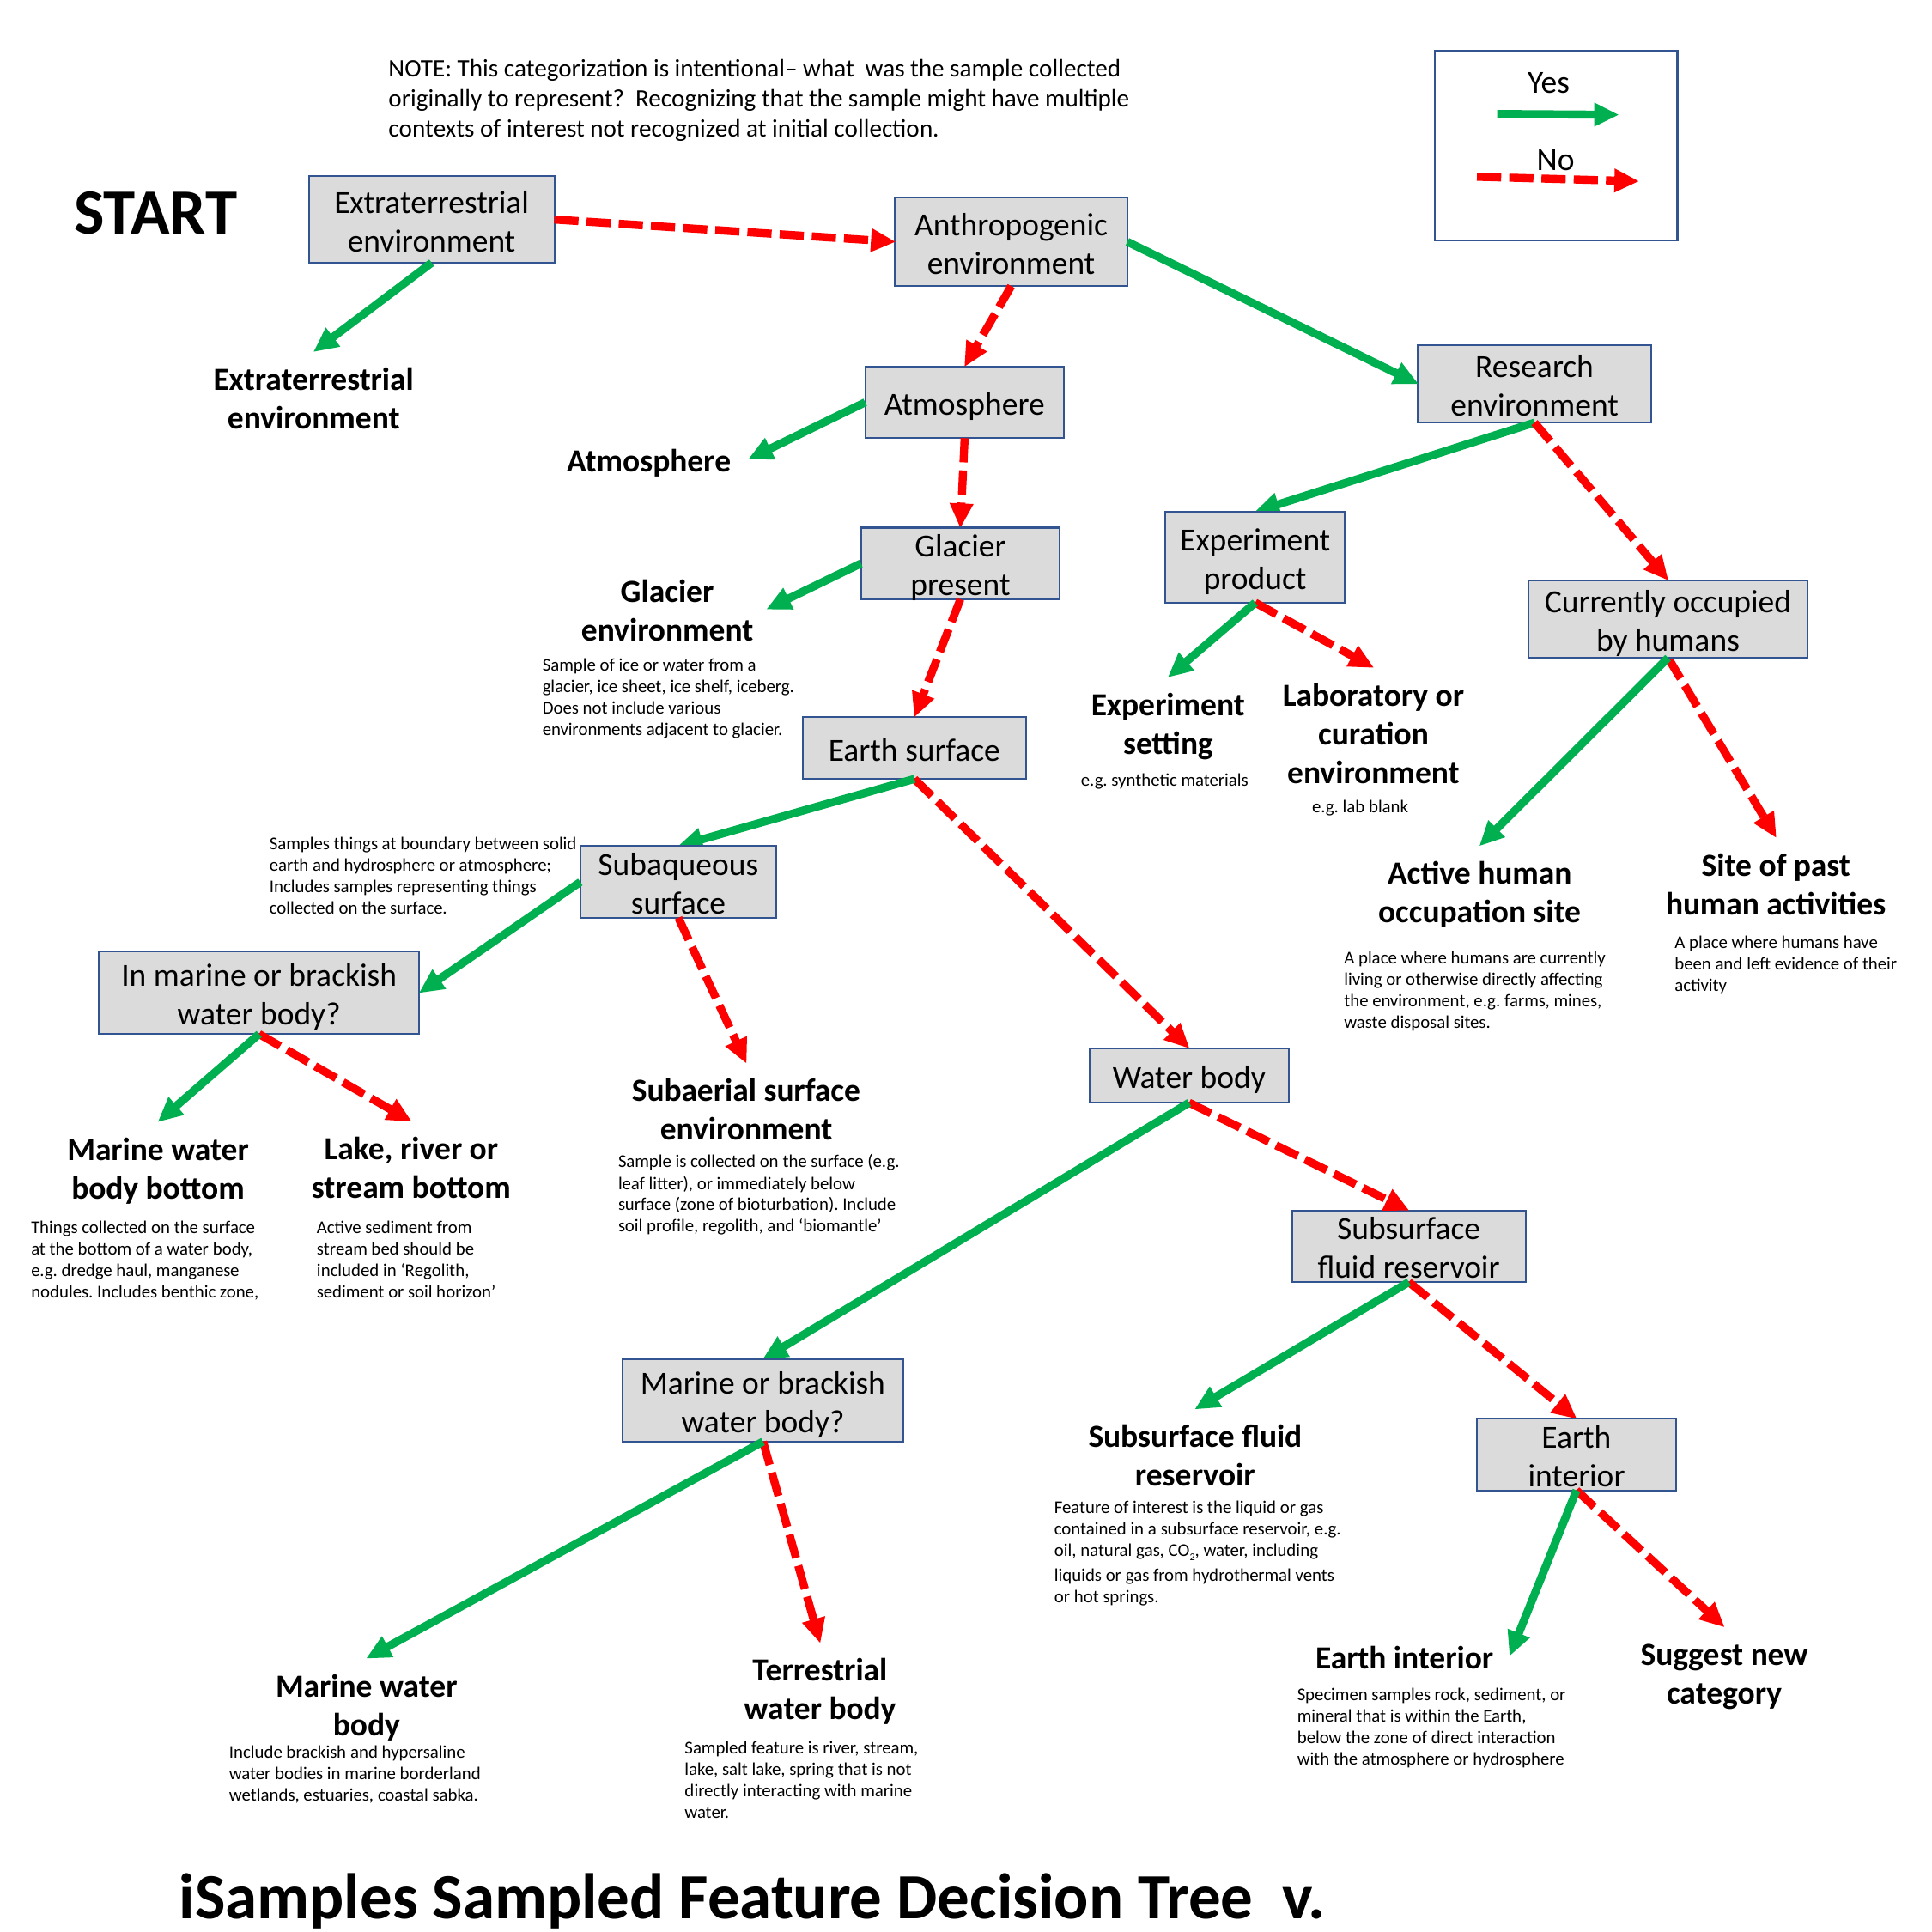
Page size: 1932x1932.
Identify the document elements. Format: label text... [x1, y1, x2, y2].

text_box Atmosphere [550, 433, 749, 485]
text_box Glacier present [860, 526, 1060, 600]
text_box Suggest new category [1607, 1626, 1841, 1717]
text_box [1127, 241, 1419, 385]
text_box Marine water body bottom [49, 1121, 267, 1208]
text_box A place where humans are currently living or otherwise directly affecting the environment, e.g. farms, mines, waste disposal sites. [1331, 939, 1624, 1038]
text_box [259, 1034, 412, 1121]
text_box e.g. synthetic materials [1068, 762, 1267, 797]
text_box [914, 599, 961, 717]
text_box Earth interior [1299, 1630, 1510, 1676]
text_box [960, 438, 965, 528]
text_box Research environment [1417, 344, 1652, 422]
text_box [762, 1103, 1189, 1359]
text_box Subaerial surface environment [609, 1062, 884, 1143]
text_box START [54, 162, 258, 253]
text_box iSamples Sampled Feature Decision Tree v. [0, 1848, 1574, 1932]
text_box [1408, 1282, 1577, 1419]
text_box Atmosphere [865, 366, 1065, 439]
text_box Include brackish and hypersaline water bodies in marine borderland wetlands, estuaries, coastal sabka. [216, 1734, 524, 1811]
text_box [766, 563, 861, 611]
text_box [419, 882, 580, 993]
text_box Experiment product [1164, 511, 1346, 604]
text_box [1668, 658, 1777, 838]
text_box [1255, 422, 1534, 512]
text_box Subsurface fluid reservoir [1291, 1210, 1527, 1282]
text_box Marine or brackish water body? [622, 1358, 904, 1443]
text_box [313, 262, 432, 352]
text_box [1510, 1490, 1577, 1656]
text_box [1168, 602, 1255, 677]
text_box Active sediment from stream bed should be included in ‘Regolith, sediment or soil horizon’ [304, 1208, 532, 1308]
text_box Sample of ice or water from a glacier, ice sheet, ice shelf, iceberg. Does not include various environments adjacent to glacier. [530, 646, 813, 745]
text_box e.g. lab blank [1299, 787, 1423, 823]
text_box Marine water body [235, 1658, 497, 1734]
text_box Glacier environment [568, 564, 767, 646]
text_box Active human occupation site [1363, 845, 1597, 936]
text_box Specimen samples rock, sediment, or mineral that is within the Earth, below the zone of direct interaction with the atmosphere or hydrosphere [1284, 1676, 1586, 1776]
text_box Water body [1089, 1048, 1290, 1103]
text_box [1477, 176, 1639, 181]
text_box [763, 1441, 821, 1643]
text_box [1534, 422, 1668, 580]
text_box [678, 779, 914, 847]
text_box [1189, 1103, 1409, 1211]
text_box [1479, 658, 1668, 846]
text_box Sampled feature is river, stream, lake, salt lake, spring that is not directly interacting with marine water. [671, 1729, 938, 1829]
text_box Samples things at boundary between solid earth and hydrosphere or atmosphere; Includes samples representing things collected on the surface. [257, 825, 598, 925]
text_box [1434, 50, 1679, 241]
text_box Experiment setting [1072, 677, 1265, 762]
text_box Terrestrial water body [730, 1643, 910, 1729]
text_box Lake, river or stream bottom [283, 1121, 539, 1212]
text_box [1577, 1490, 1725, 1627]
text_box Feature of interest is the liquid or gas contained in a subsurface reservoir, e.g. oil, natural gas, CO2, water, including liquids or gas from hydrothermal vents or hot springs. [1042, 1489, 1361, 1613]
text_box NOTE: This categorization is intentional– what was the sample collected originally to represent? Recognizing that the sample might have multiple contexts of interest not recognized at initial collection. [375, 45, 1147, 149]
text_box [678, 917, 747, 1064]
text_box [366, 1441, 763, 1659]
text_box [914, 779, 1189, 1048]
text_box Earth interior [1476, 1418, 1677, 1492]
text_box Anthropogenic environment [894, 197, 1128, 287]
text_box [748, 402, 866, 460]
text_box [1194, 1282, 1409, 1409]
text_box Subaqueous surface [598, 845, 777, 919]
text_box Sample is collected on the surface (e.g. leaf litter), or immediately below surface (zone of bioturbation). Include soil profile, regolith, and ‘biomantle’ [605, 1143, 762, 1242]
text_box Extraterrestrial environment [308, 175, 556, 264]
text_box Earth surface [802, 716, 1027, 779]
text_box Extraterrestrial environment [191, 351, 437, 442]
text_box A place where humans have been and left evidence of their activity [1662, 924, 1917, 1001]
text_box Things collected on the surface at the bottom of a water body, e.g. dredge haul, manganese nodules. Includes benthic zone, [18, 1208, 284, 1308]
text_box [554, 219, 896, 242]
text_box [1255, 602, 1374, 668]
text_box Site of past human activities [1641, 837, 1911, 927]
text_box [158, 1034, 259, 1122]
text_box Laboratory or curation environment [1267, 667, 1479, 797]
text_box In marine or brackish water body? [98, 951, 420, 1035]
text_box Currently occupied by humans [1528, 580, 1808, 659]
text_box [964, 286, 1012, 367]
text_box Subsurface fluid reservoir [1067, 1408, 1323, 1489]
